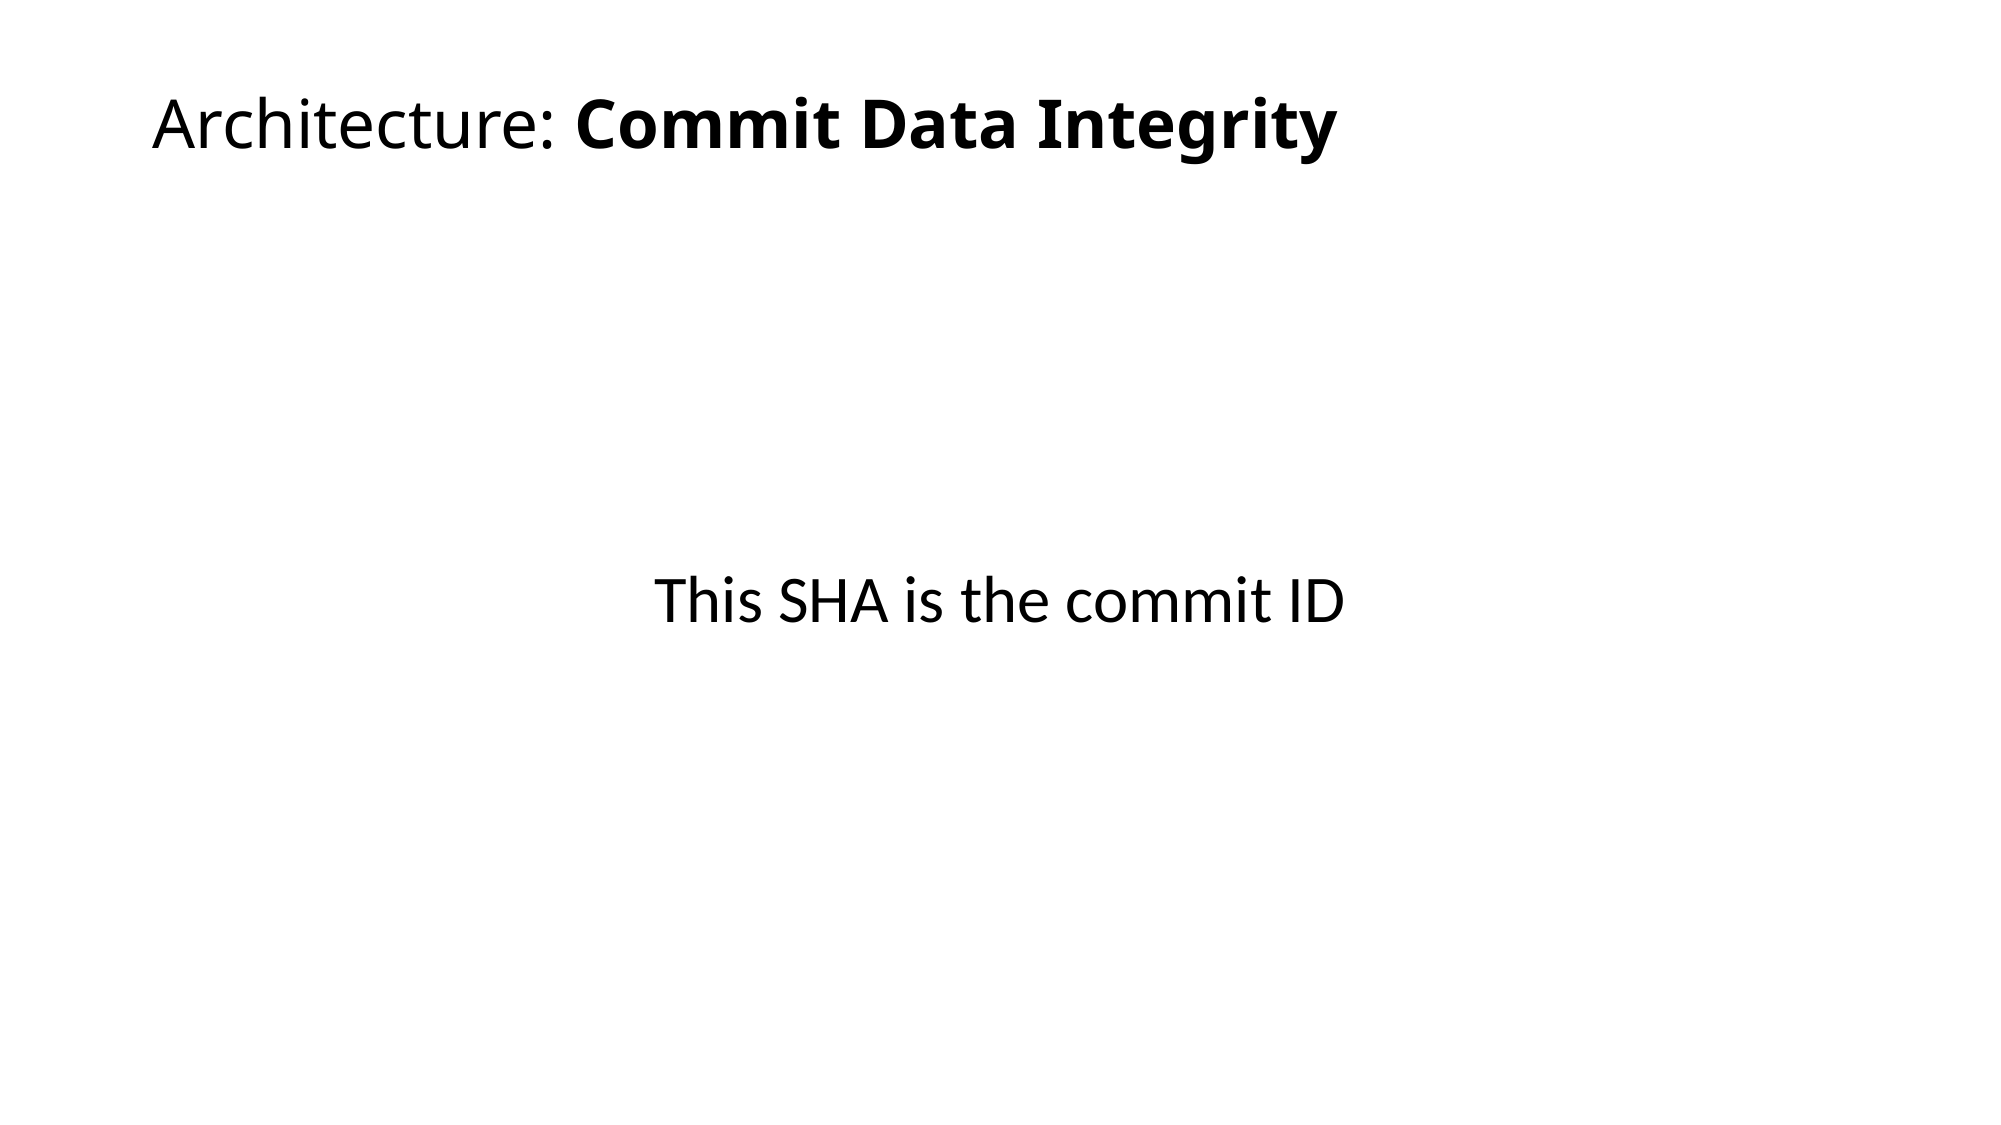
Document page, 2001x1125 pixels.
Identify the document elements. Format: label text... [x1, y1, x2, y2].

list This SHA is the commit ID [137, 299, 1863, 1014]
title Architecture: Commit Data Integrity [137, 59, 1578, 194]
